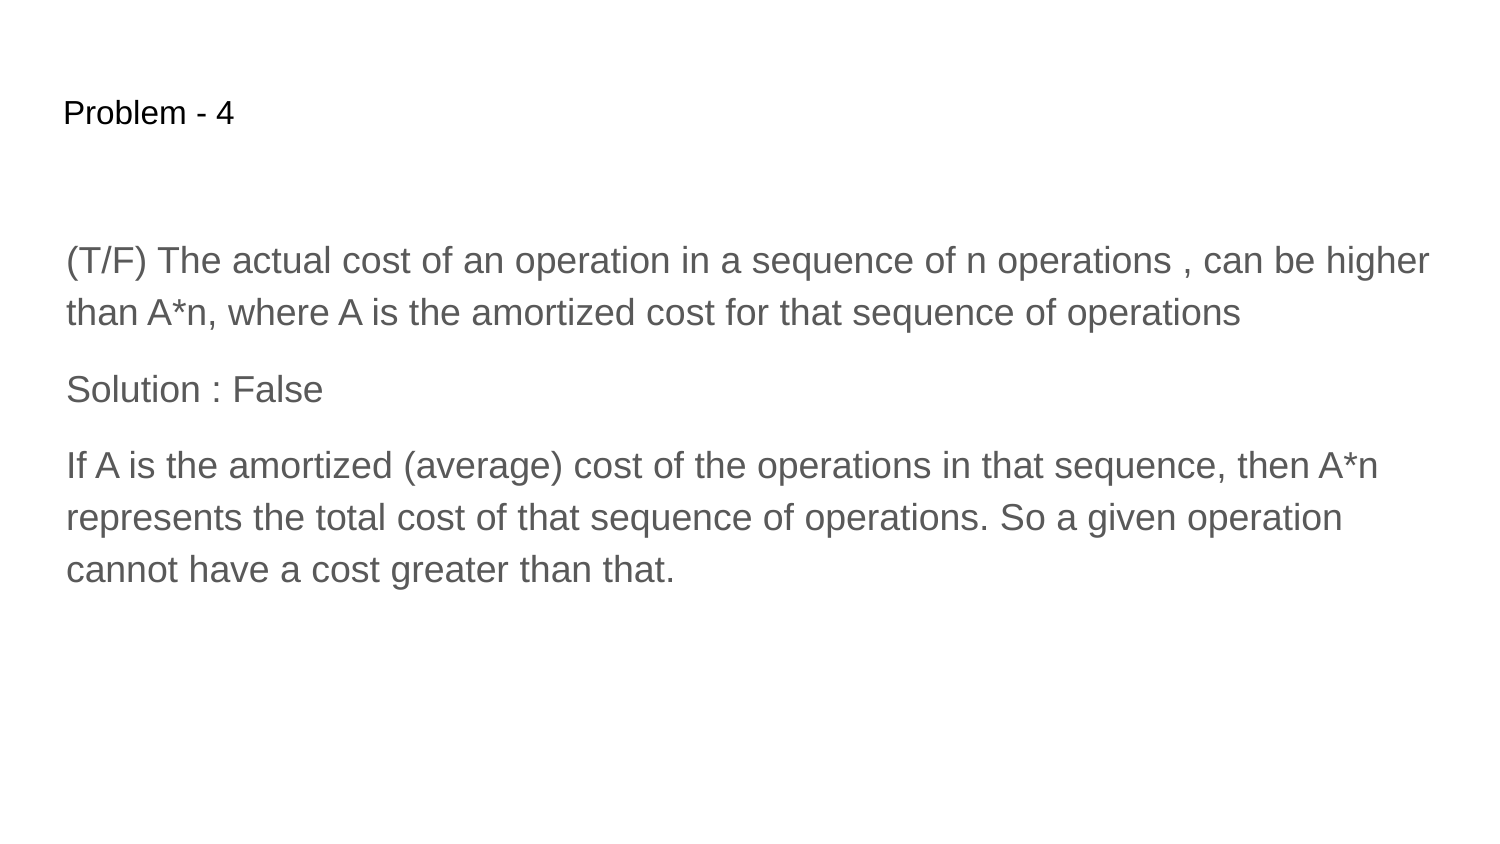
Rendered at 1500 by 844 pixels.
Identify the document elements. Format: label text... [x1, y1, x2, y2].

text_box Problem - 4 [48, 75, 586, 146]
list (T/F) The actual cost of an operation in a sequence of n operations , can be higher than A*n, where A is the amortized cost for that sequence of operations Solution : False If A is the amortized (average) cost of the operations in that sequence, then A*n represents the total cost of that sequence of operations. So a given operation cannot have a cost greater than that. [51, 214, 1449, 666]
